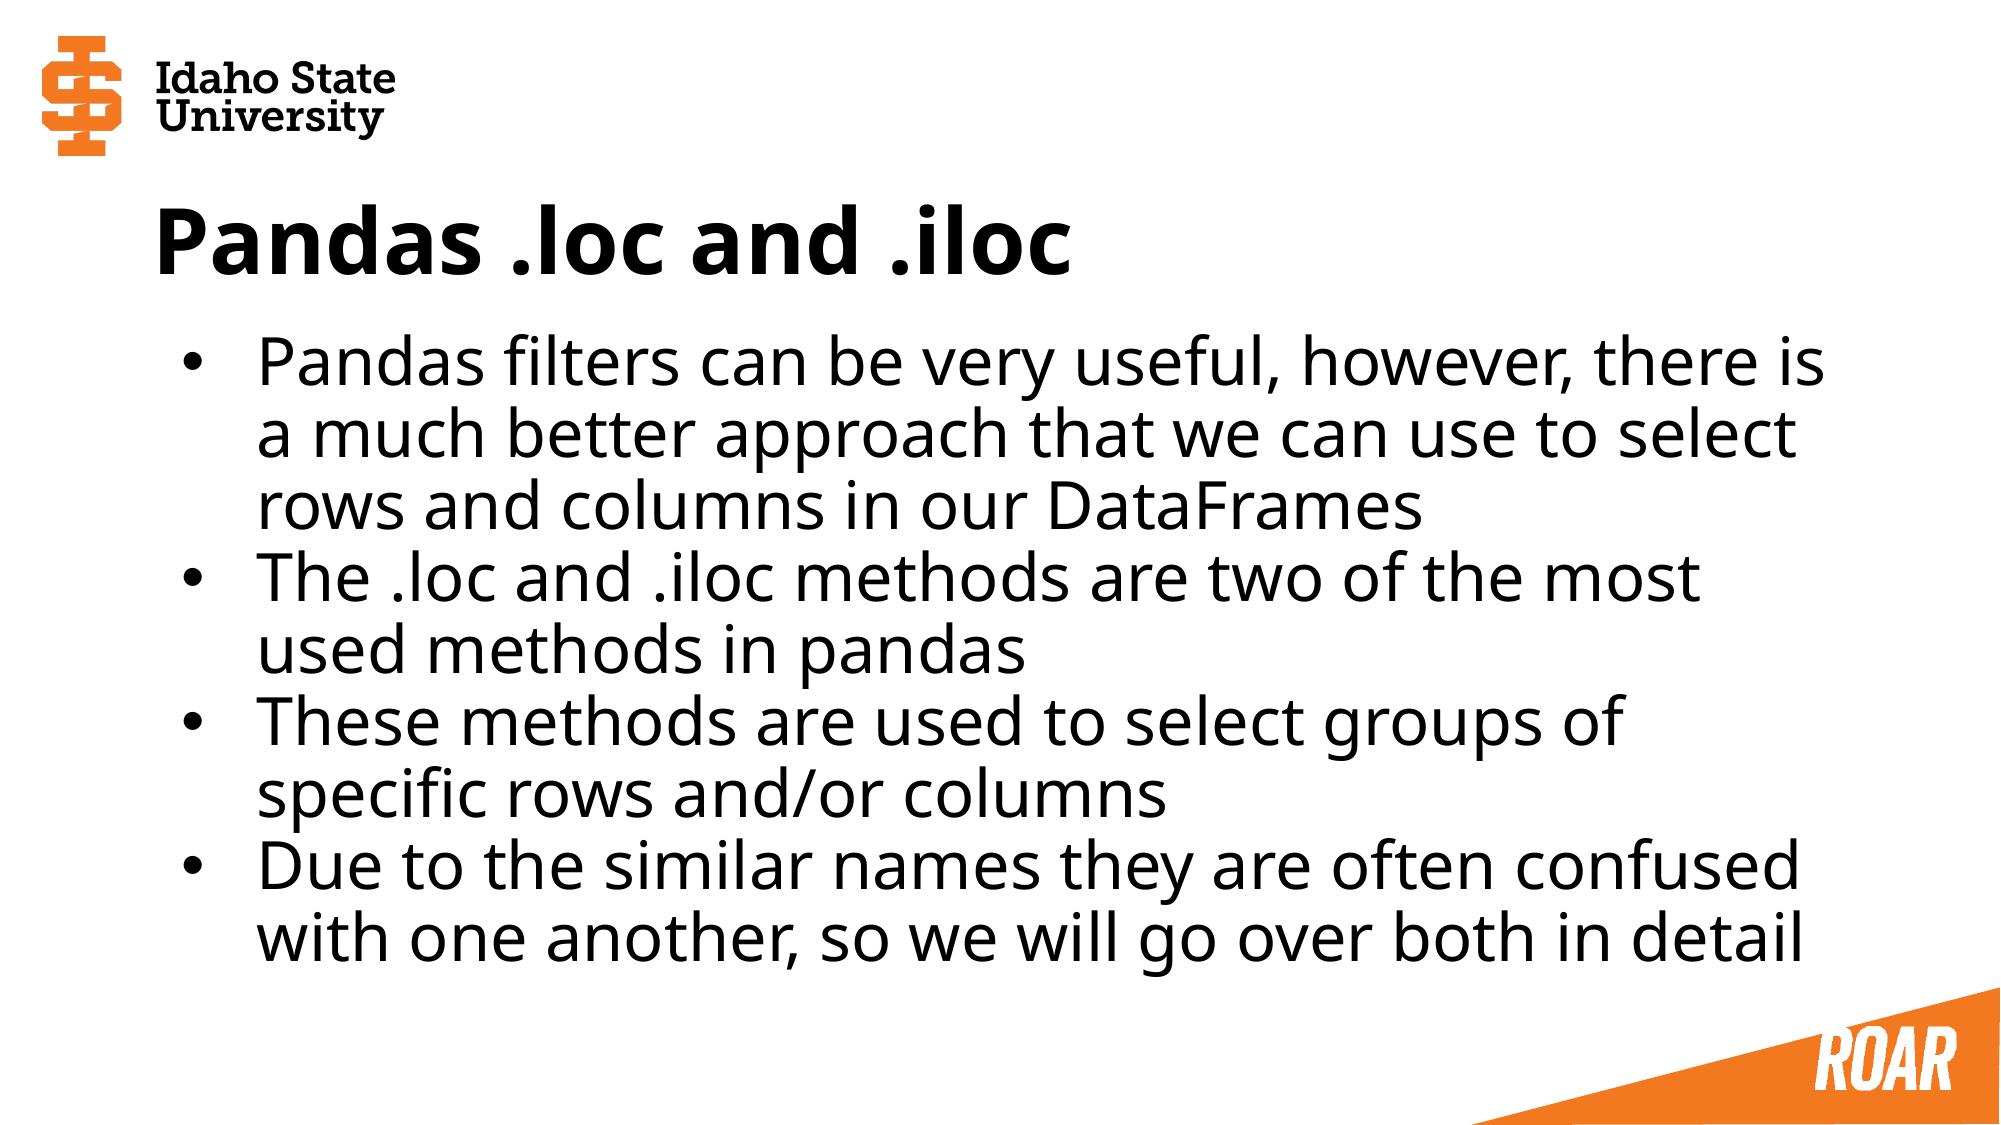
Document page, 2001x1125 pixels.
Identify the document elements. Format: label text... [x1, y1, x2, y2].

list Pandas filters can be very useful, however, there is a much better approach that we can use to select rows and columns in our DataFrames The .loc and .iloc methods are two of the most used methods in pandas These methods are used to select groups of specific rows and/or columns Due to the similar names they are often confused with one another, so we will go over both in detail [137, 320, 1875, 988]
title Pandas .loc and .iloc [137, 187, 1863, 300]
picture [26, 36, 395, 408]
picture [1807, 1022, 1964, 1094]
